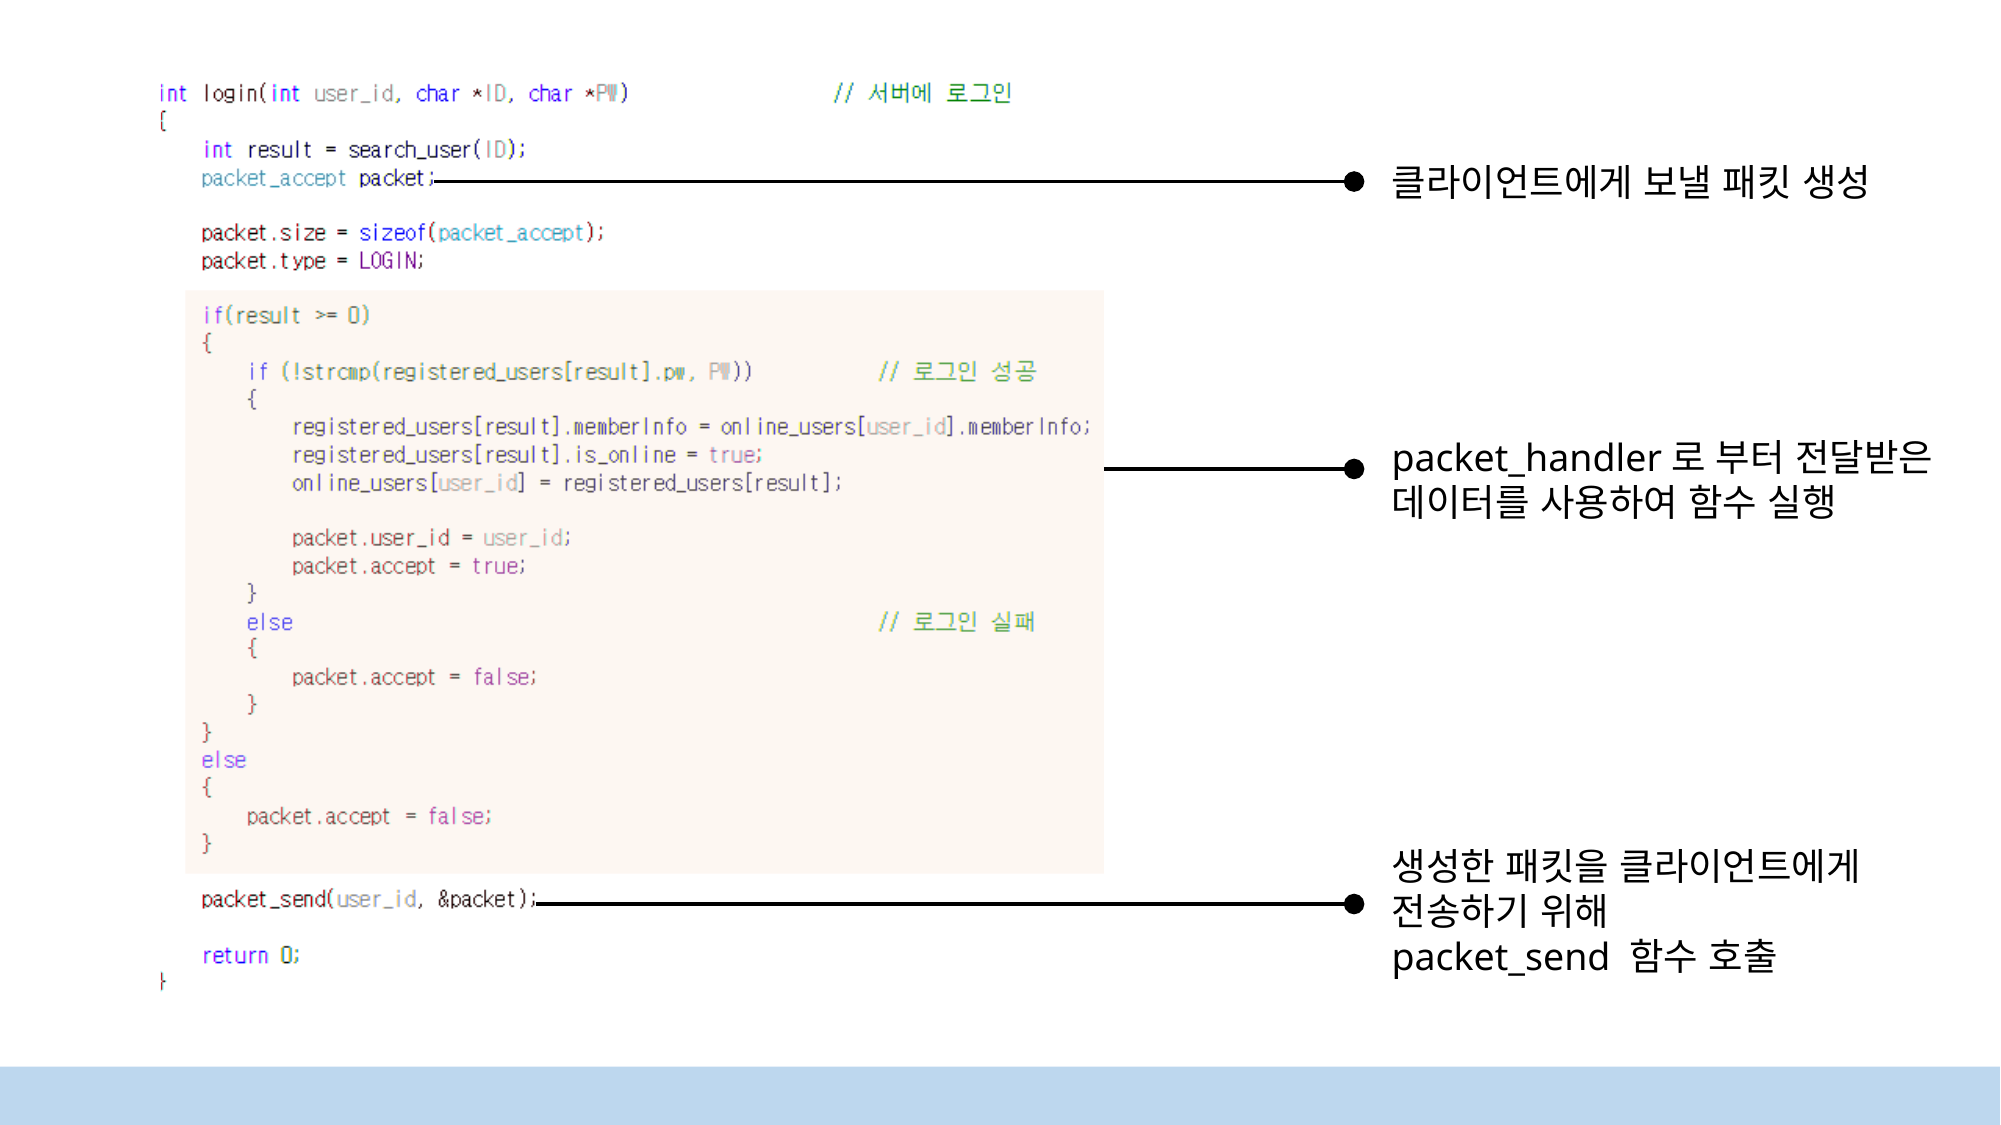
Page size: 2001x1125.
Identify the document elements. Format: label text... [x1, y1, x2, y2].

text_box [0, 1066, 2000, 1125]
picture [160, 75, 1104, 998]
text_box 클라이언트에게 보낼 패킷 생성 [1376, 151, 1946, 211]
text_box packet_handler로 부터 전달받은 데이터를 사용하여 함수 실행 [1376, 426, 1964, 531]
text_box 생성한 패킷을 클라이언트에게 전송하기 위해 packet_send 함수 호출 [1376, 835, 1946, 985]
